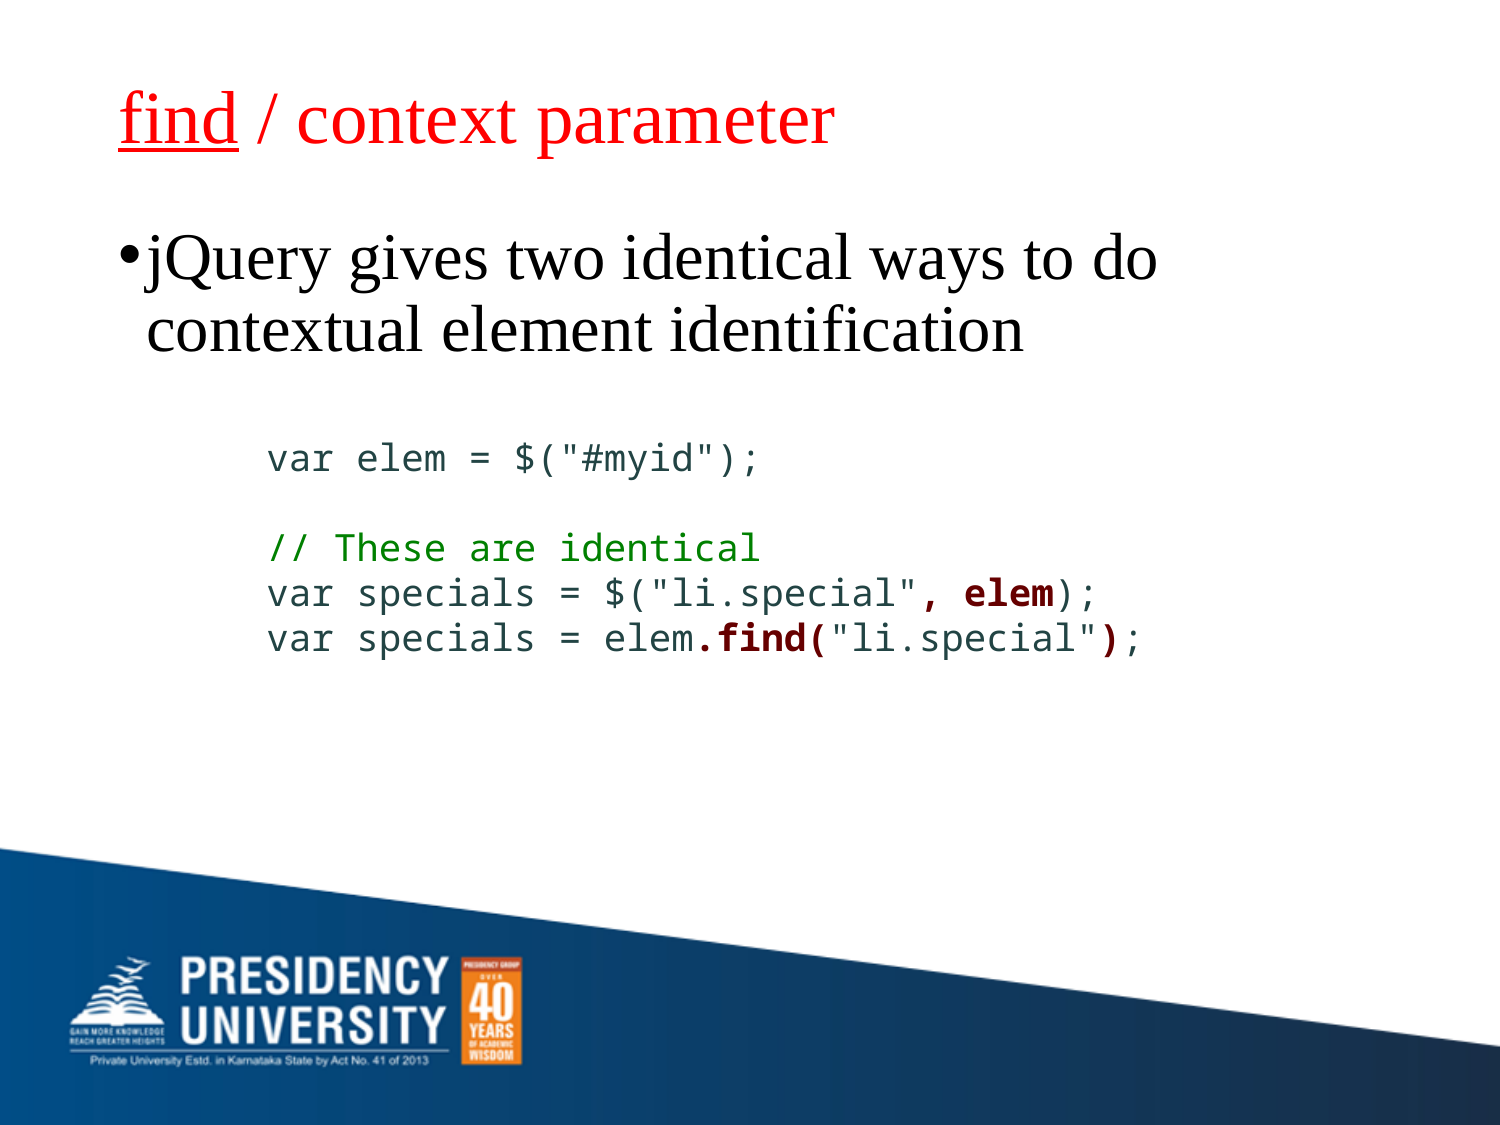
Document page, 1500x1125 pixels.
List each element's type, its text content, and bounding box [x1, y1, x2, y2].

picture [0, 845, 1500, 1125]
text_box var elem = $("#myid"); // These are identical var specials = $("li.special", elem); var specials = elem.find("li.special"); [266, 426, 1149, 685]
title find / context parameter [103, 51, 1397, 188]
list jQuery gives two identical ways to do contextual element identification [103, 214, 1397, 851]
